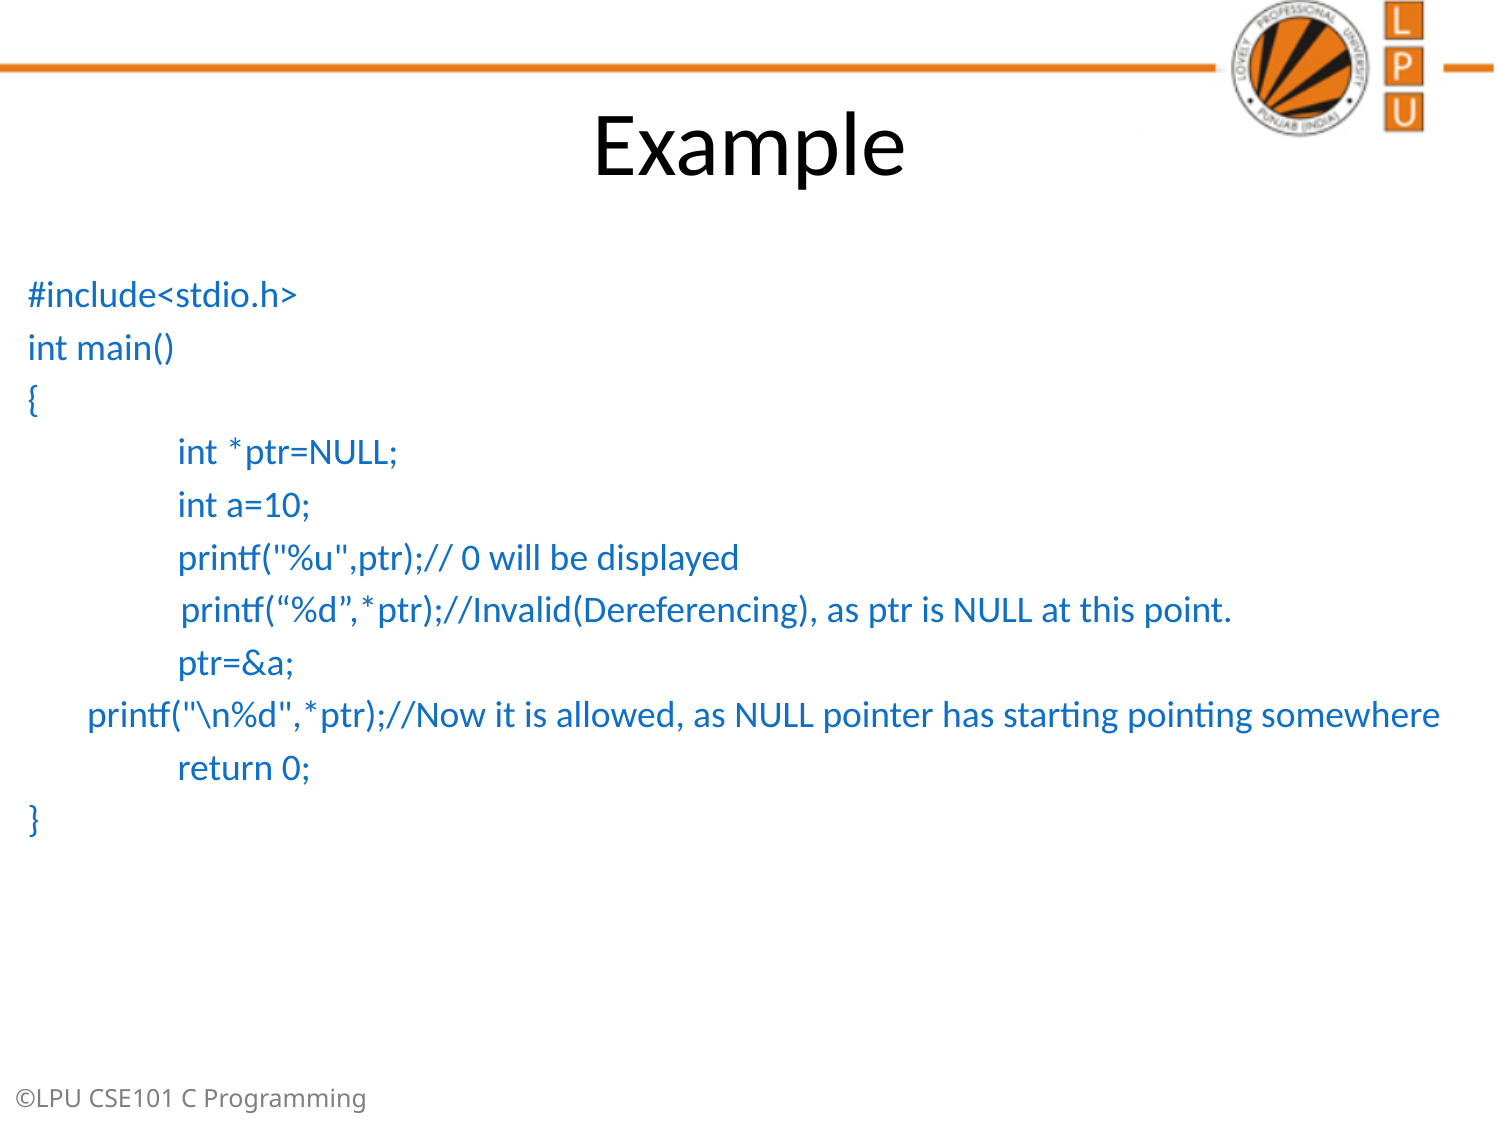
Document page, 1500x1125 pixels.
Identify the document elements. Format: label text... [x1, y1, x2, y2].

list #include<stdio.h> int main() { int *ptr=NULL; int a=10; printf("%u",ptr);// 0 will be displayed printf(“%d”,*ptr);//Invalid(Dereferencing), as ptr is NULL at this point. ptr=&a; printf("\n%d",*ptr);//Now it is allowed, as NULL pointer has starting pointing somewhere return 0; } [12, 262, 1500, 1005]
title Example [75, 45, 1425, 233]
picture [0, 0, 1497, 155]
